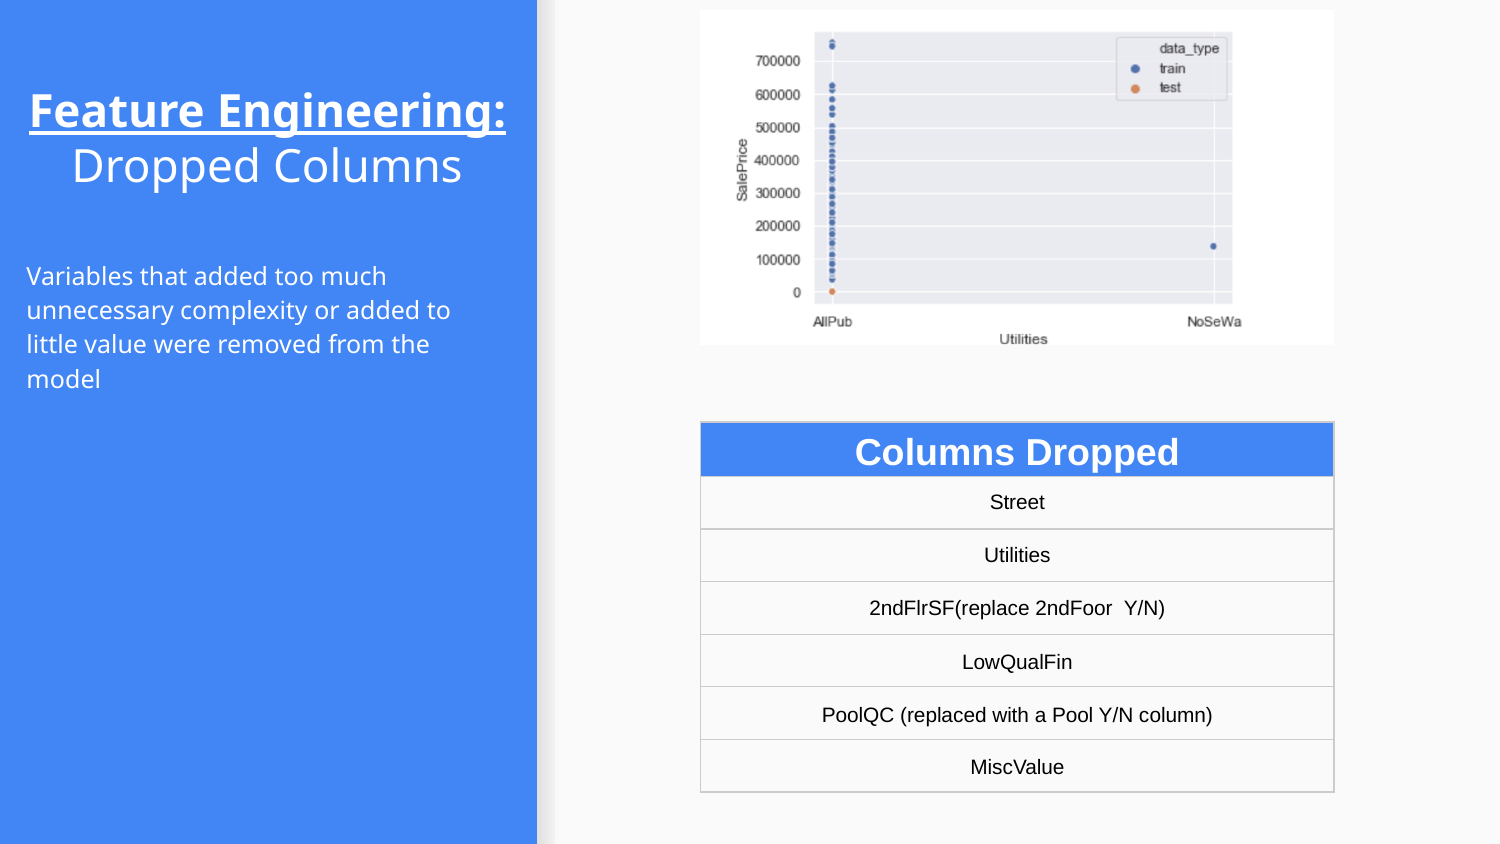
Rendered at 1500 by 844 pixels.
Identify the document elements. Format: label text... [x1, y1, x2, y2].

table_cell MiscValue [701, 740, 1333, 791]
table_header Columns Dropped [701, 423, 1333, 476]
table_cell PoolQC (replaced with a Pool Y/N column) [701, 687, 1333, 739]
title Feature Engineering: Dropped Columns [11, 58, 523, 216]
picture [700, 10, 1335, 345]
table_cell 2ndFlrSF(replace 2ndFoor Y/N) [701, 582, 1333, 634]
list Variables that added too much unnecessary complexity or added to little value were removed from the model [11, 240, 523, 760]
table_cell Utilities [701, 530, 1333, 581]
table_cell Street [701, 477, 1333, 528]
table_cell LowQualFin [701, 635, 1333, 686]
